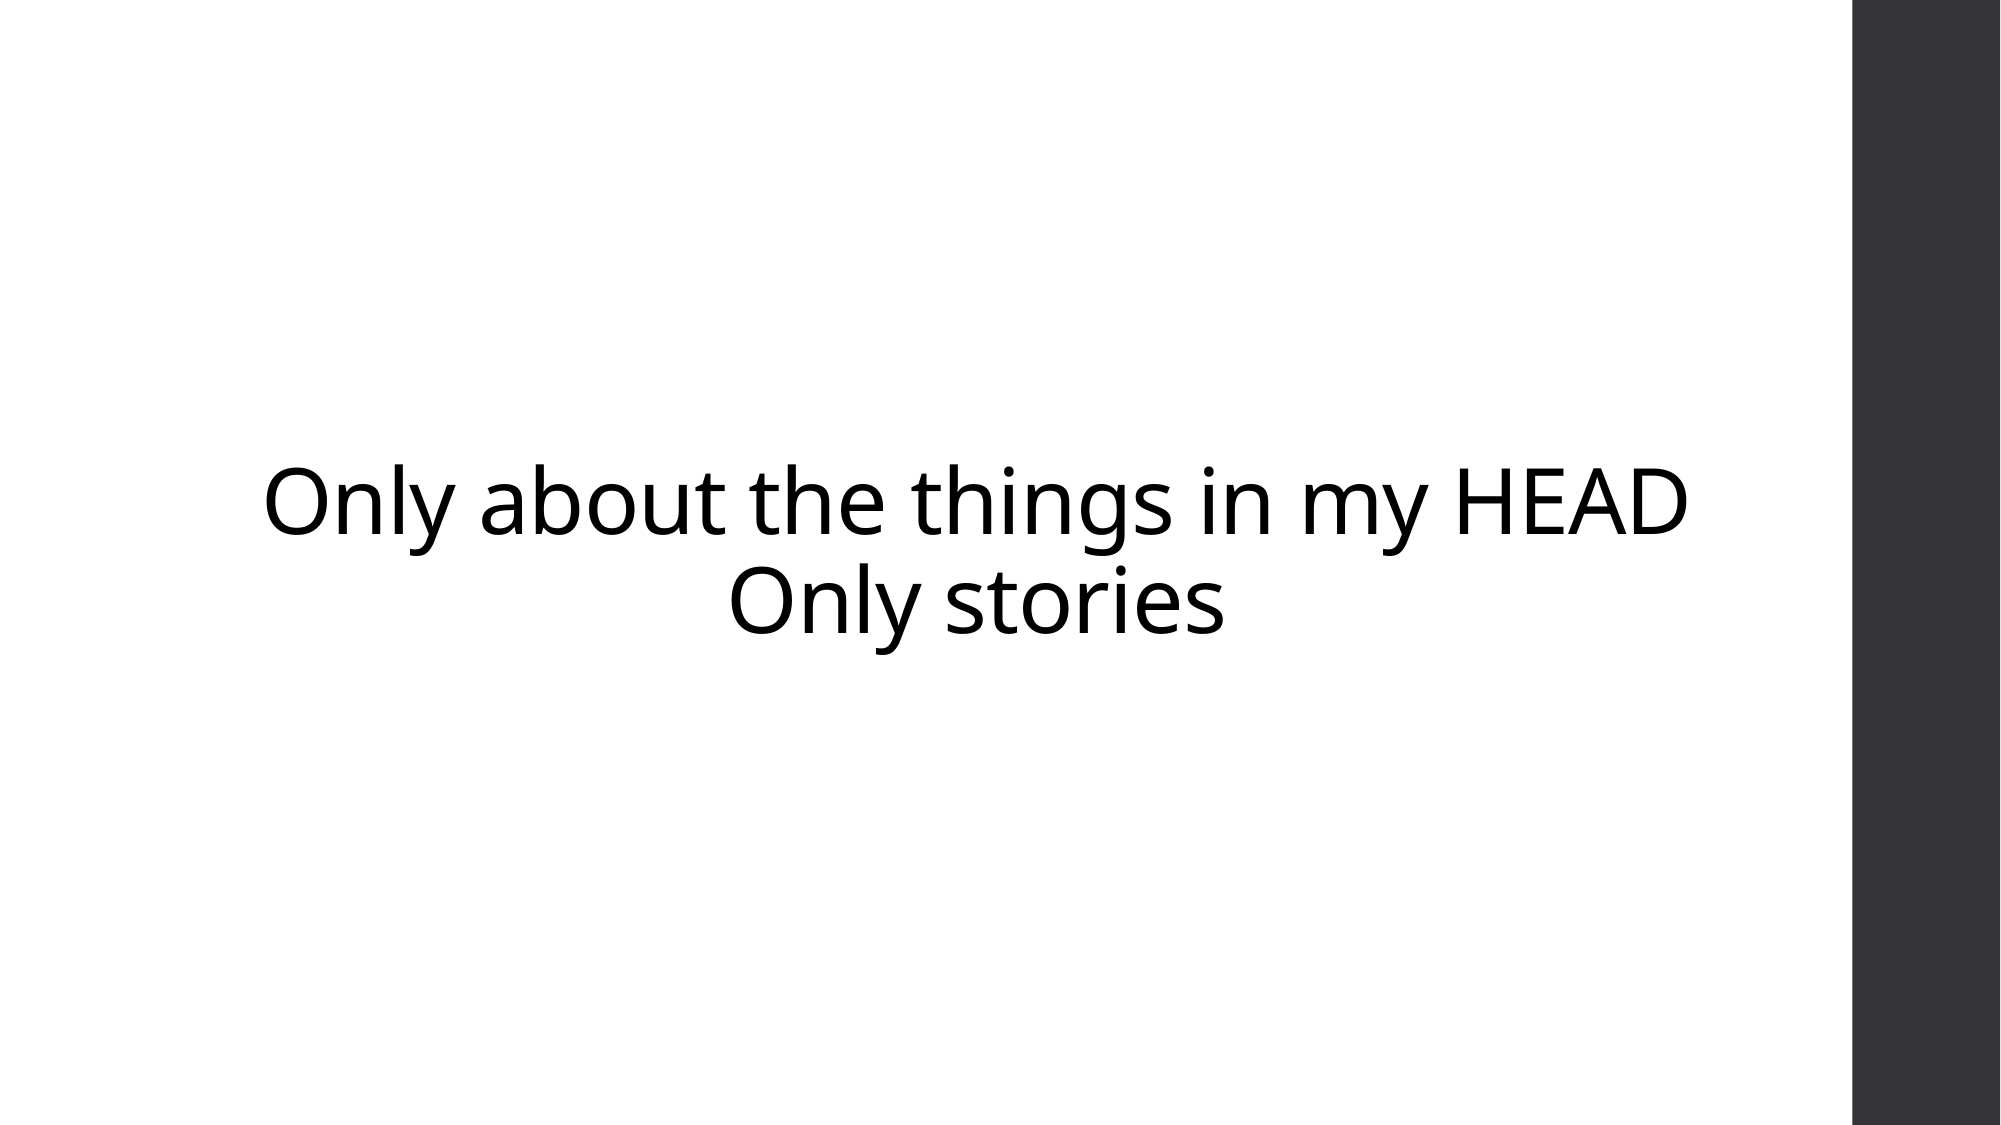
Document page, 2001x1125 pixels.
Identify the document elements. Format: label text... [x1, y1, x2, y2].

title Only about the things in my HEAD Only stories [182, 443, 1772, 661]
